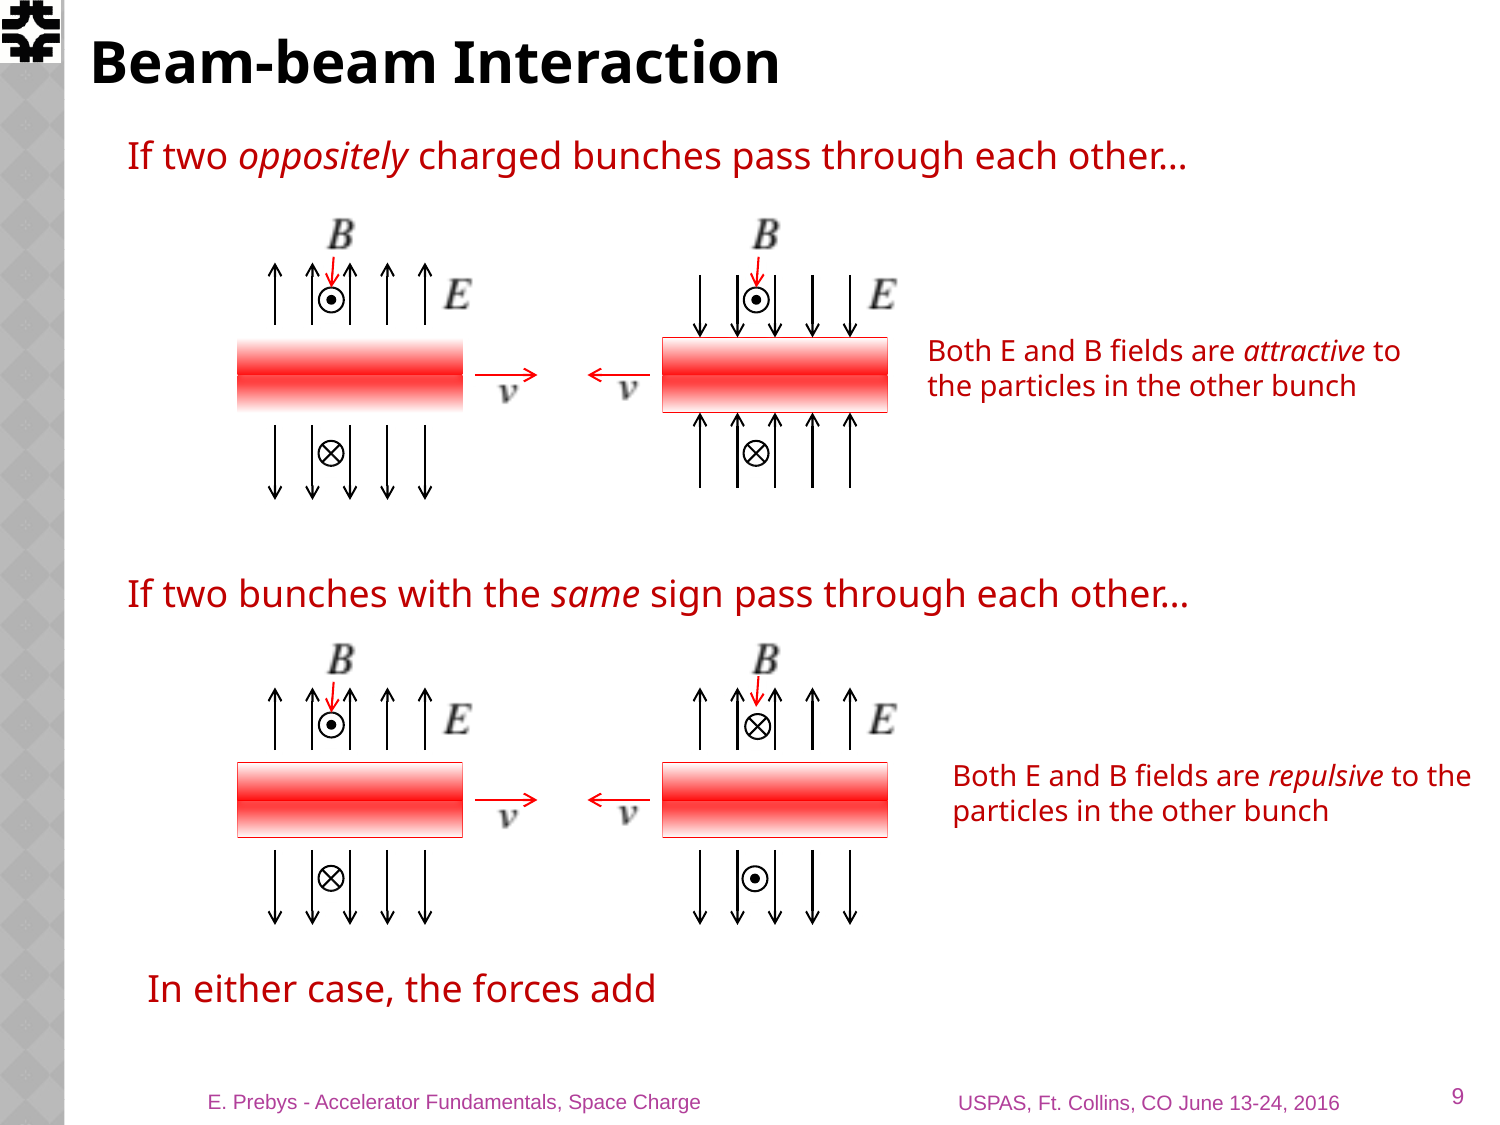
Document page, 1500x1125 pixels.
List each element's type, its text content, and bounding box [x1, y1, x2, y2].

title Beam-beam Interaction [82, 19, 1476, 96]
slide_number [863, 1077, 1355, 1115]
text_box If two oppositely charged bunches pass through each other… [112, 124, 1388, 185]
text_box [274, 424, 426, 501]
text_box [612, 799, 641, 832]
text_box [330, 681, 334, 713]
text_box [699, 849, 851, 926]
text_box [318, 440, 344, 467]
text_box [699, 274, 851, 338]
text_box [318, 287, 345, 313]
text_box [237, 762, 463, 838]
slide_number 9 [1367, 1071, 1465, 1110]
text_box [274, 849, 426, 926]
text_box Both E and B fields are attractive to the particles in the other bunch [912, 324, 1463, 410]
text_box If two bunches with the same sign pass through each other… [112, 562, 1388, 623]
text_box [745, 639, 784, 678]
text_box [437, 274, 476, 313]
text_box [755, 256, 760, 288]
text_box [612, 374, 641, 407]
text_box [237, 336, 463, 413]
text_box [661, 336, 888, 413]
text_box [699, 411, 851, 488]
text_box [744, 713, 771, 740]
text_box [319, 639, 359, 678]
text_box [318, 712, 345, 738]
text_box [330, 256, 334, 288]
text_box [319, 214, 359, 253]
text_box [743, 287, 770, 313]
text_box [437, 699, 476, 738]
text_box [491, 802, 521, 835]
text_box In either case, the forces add [132, 957, 1408, 1018]
text_box Both E and B fields are repulsive to the particles in the other bunch [937, 750, 1488, 836]
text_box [742, 865, 768, 892]
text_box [862, 274, 901, 313]
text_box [745, 214, 784, 253]
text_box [743, 440, 769, 467]
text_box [755, 675, 759, 708]
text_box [318, 865, 344, 892]
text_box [862, 699, 901, 738]
picture [0, 0, 61, 63]
footer E. Prebys - Accelerator Fundamentals, Space Charge [75, 1076, 716, 1114]
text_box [491, 377, 521, 410]
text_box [661, 762, 888, 838]
